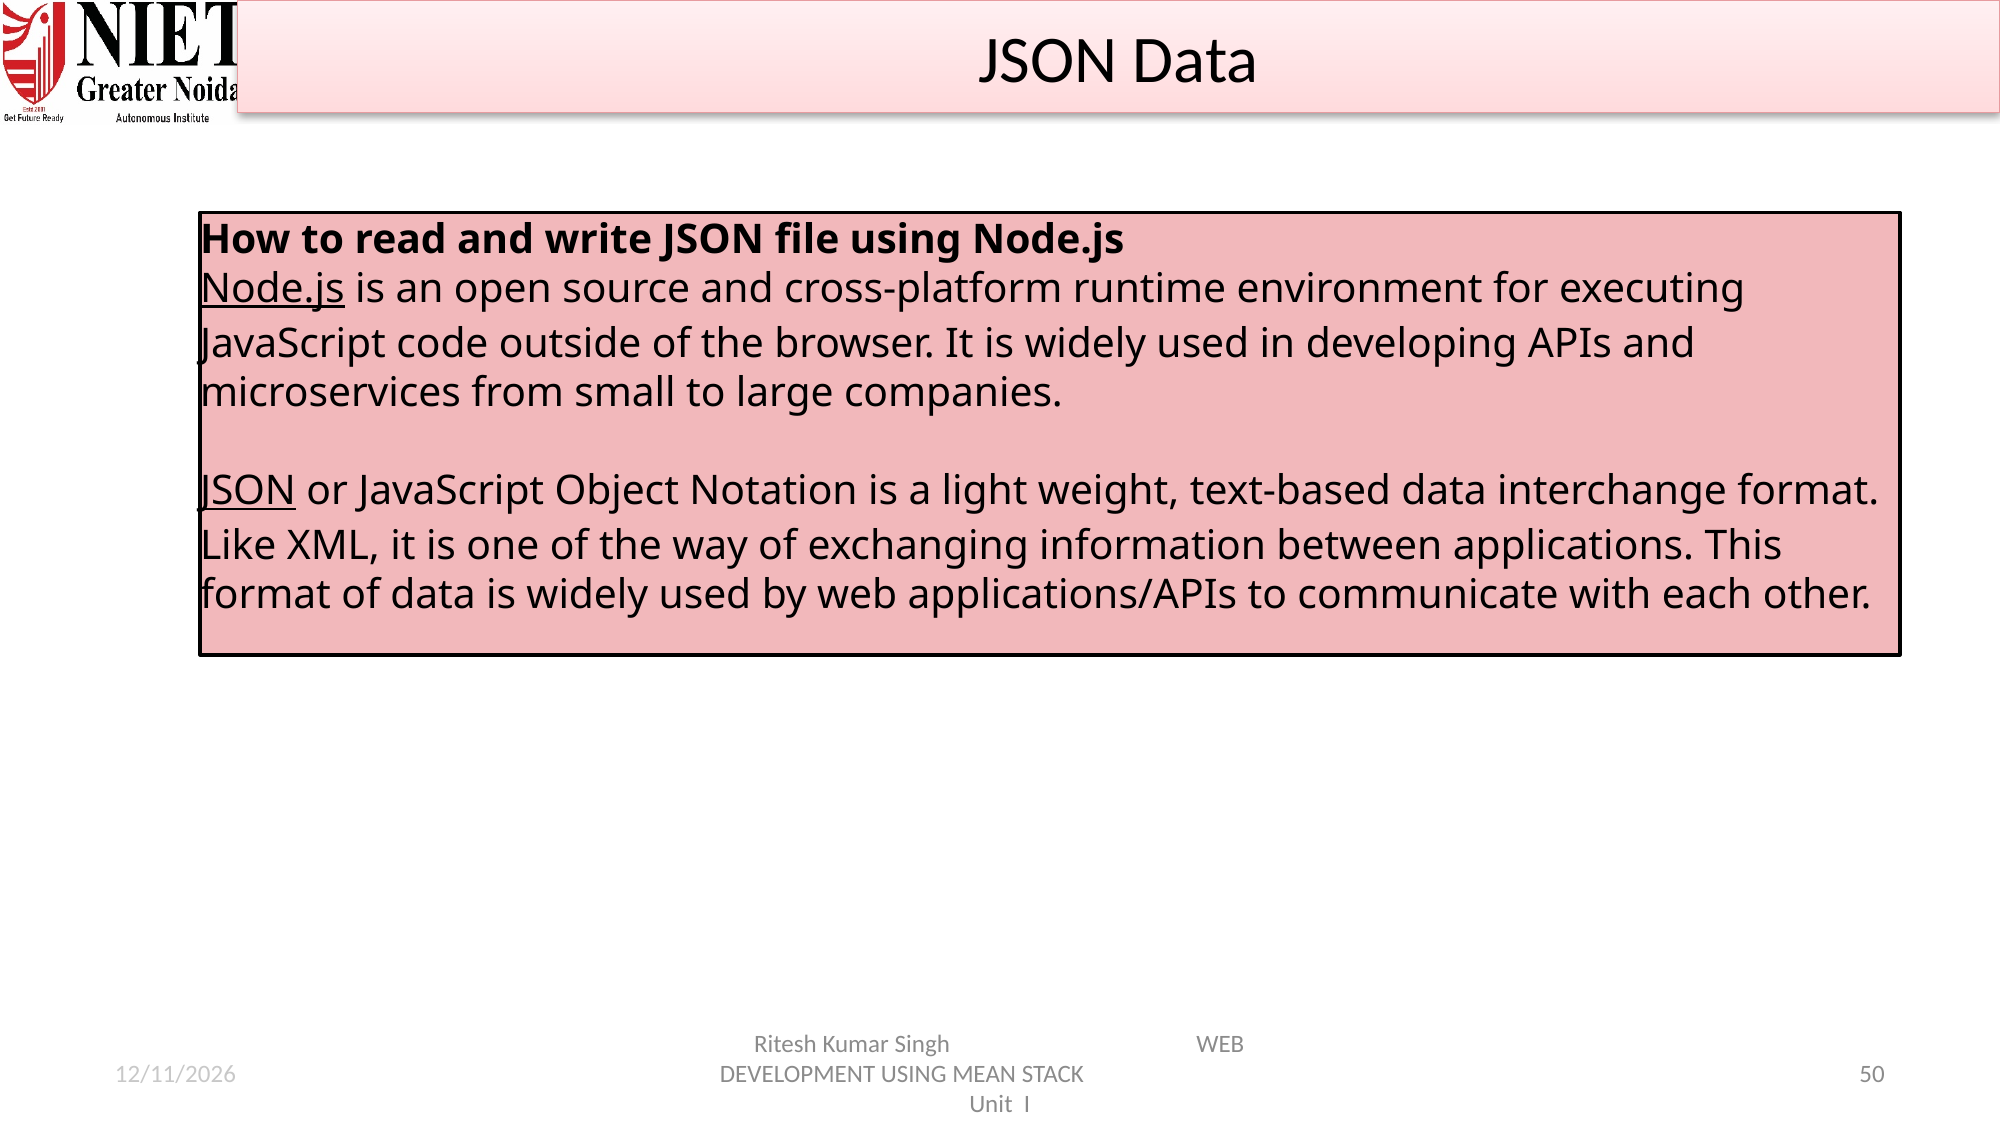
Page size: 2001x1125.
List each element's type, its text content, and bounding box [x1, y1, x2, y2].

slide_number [99, 1042, 567, 1103]
picture [0, 0, 250, 125]
footer Ritesh Kumar Singh WEB DEVELOPMENT USING MEAN STACK Unit I [683, 1042, 1317, 1103]
slide_number 50 [1433, 1042, 1900, 1103]
list How to read and write JSON file using Node.js Node.js is an open source and cross-platform runtime environment for executing JavaScript code outside of the browser. It is widely used in developing APIs and microservices from small to large companies. JSON or JavaScript Object Notation is a light weight, text-based data interchange format. Like XML, it is one of the way of exchanging information between applications. This format of data is widely used by web applications/APIs to communicate with each other. [200, 212, 1900, 655]
text_box JSON Data [237, 0, 2000, 113]
